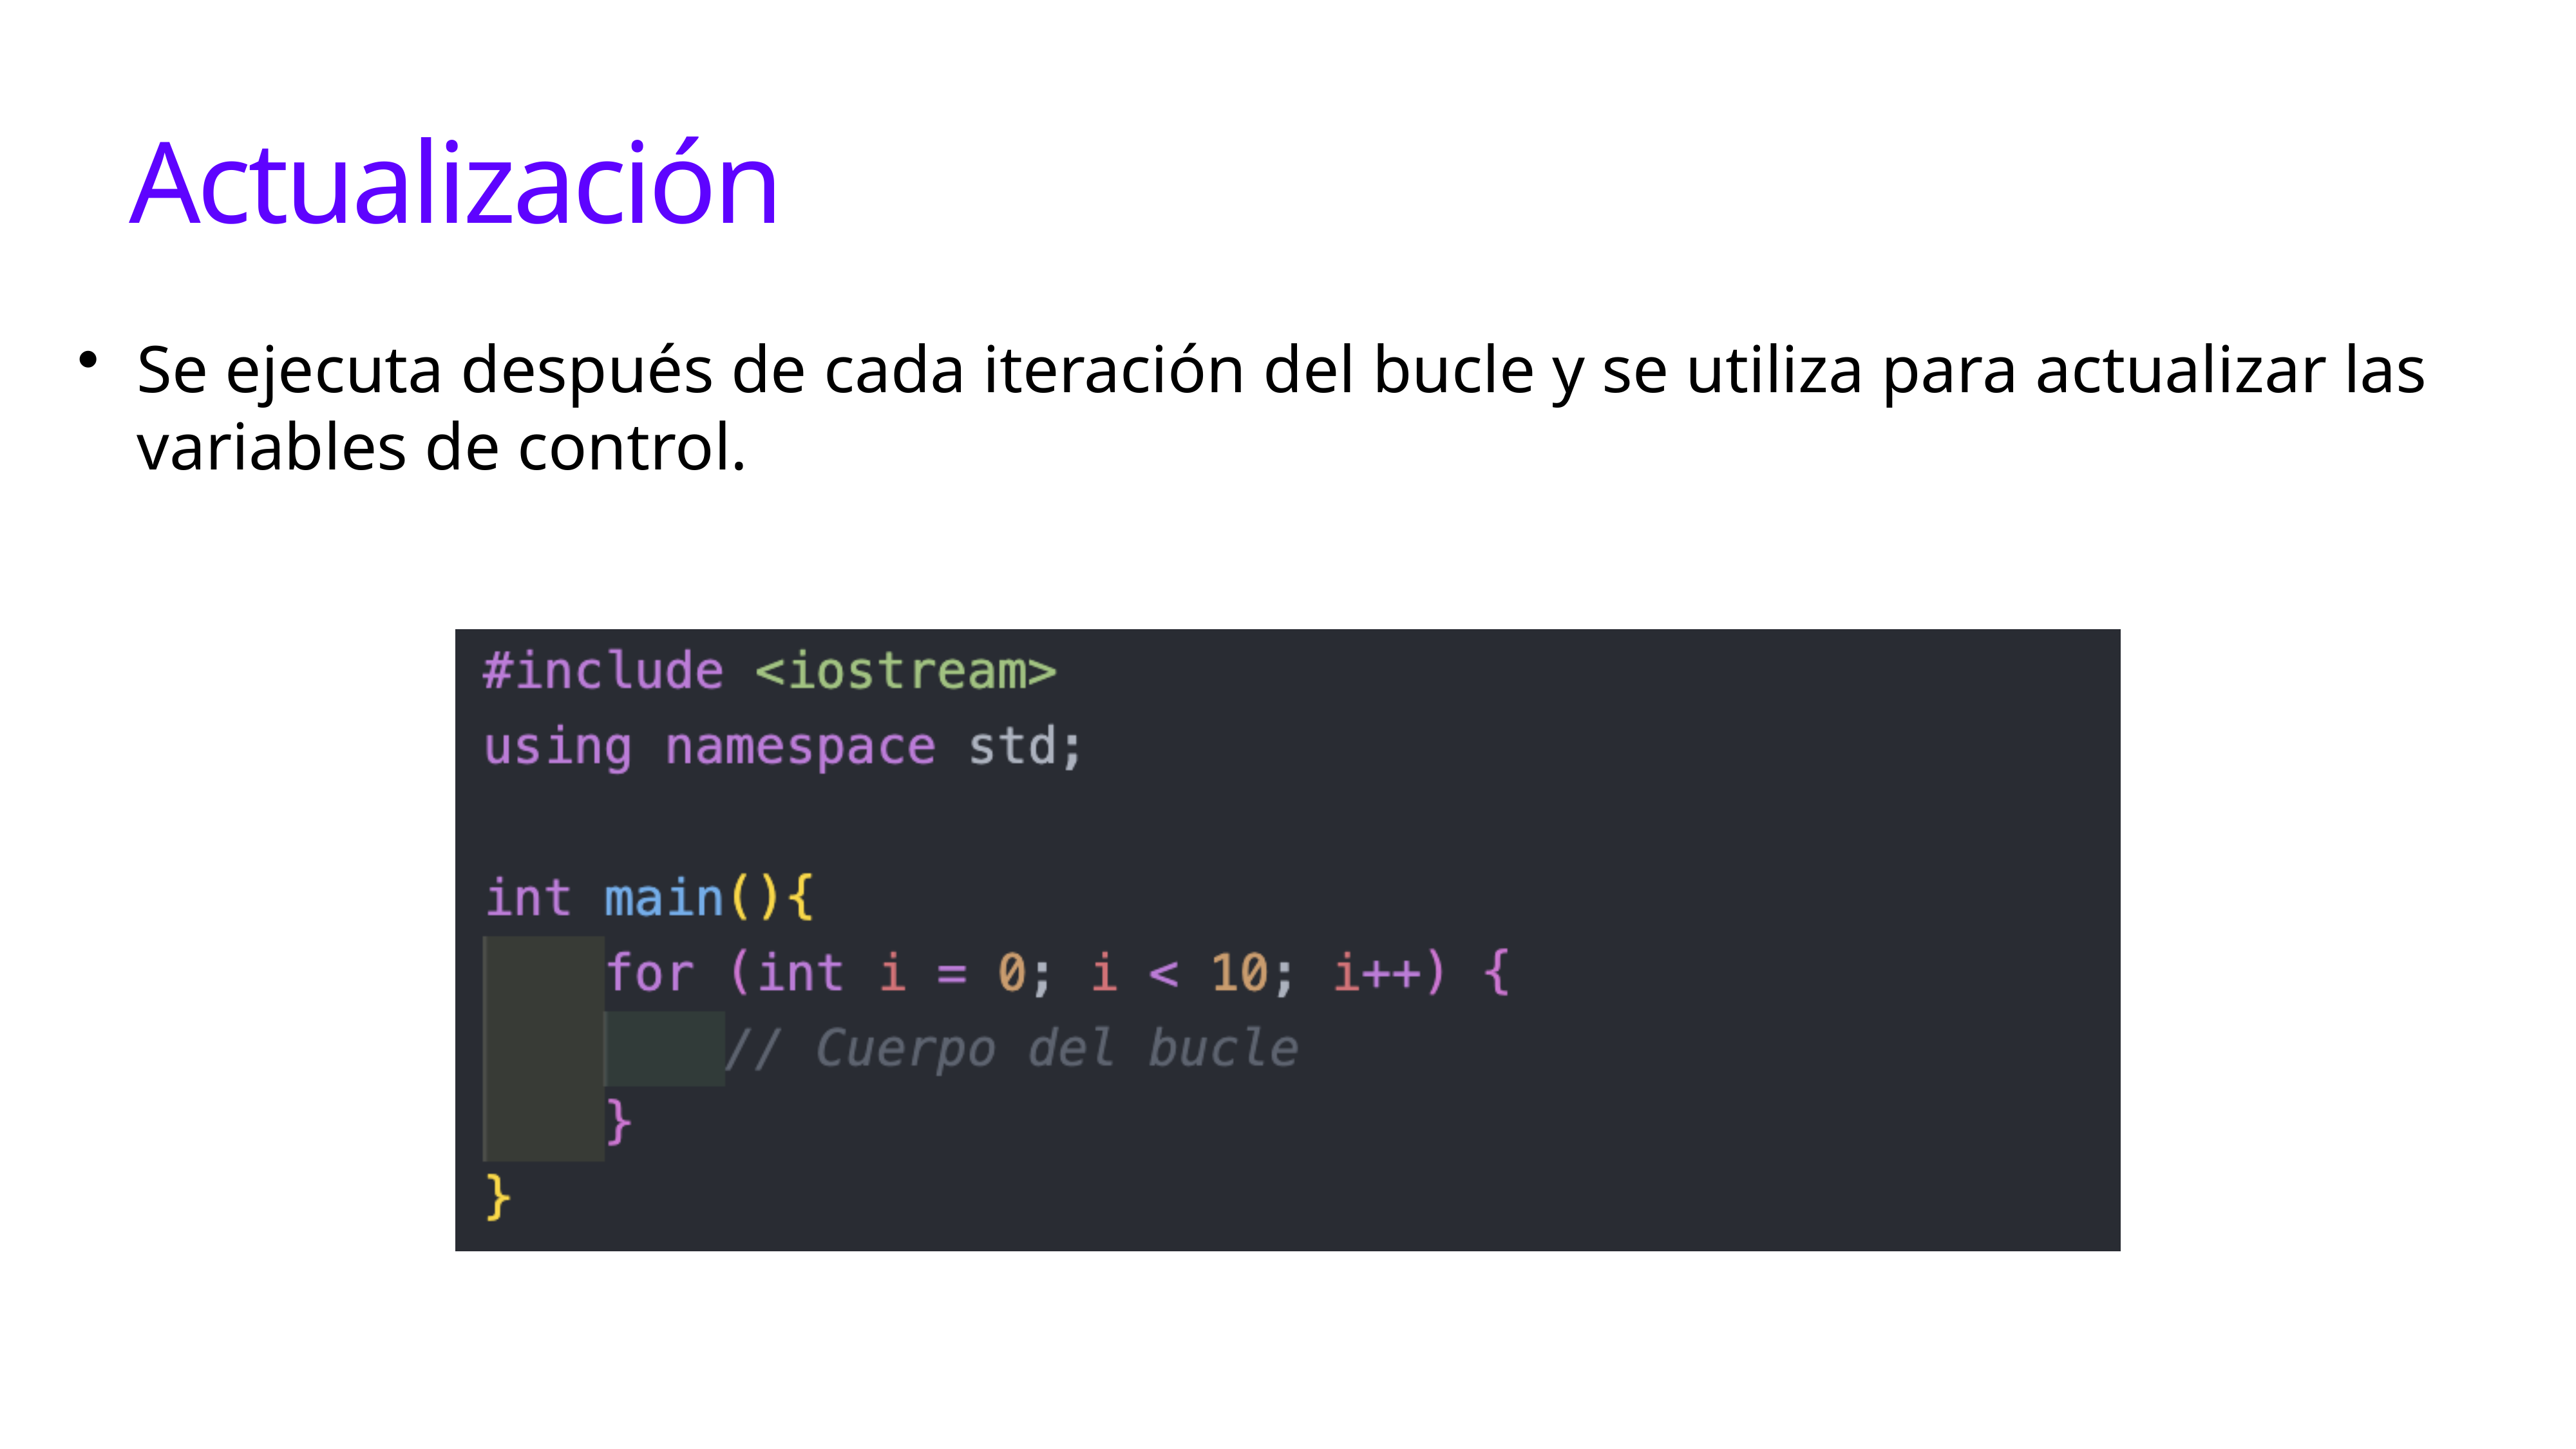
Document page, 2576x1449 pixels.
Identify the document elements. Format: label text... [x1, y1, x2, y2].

picture [455, 629, 2121, 1251]
title Actualización [0, 86, 1745, 251]
list Se ejecuta después de cada iteración del bucle y se utiliza para actualizar las variables de control. [71, 323, 2543, 1215]
